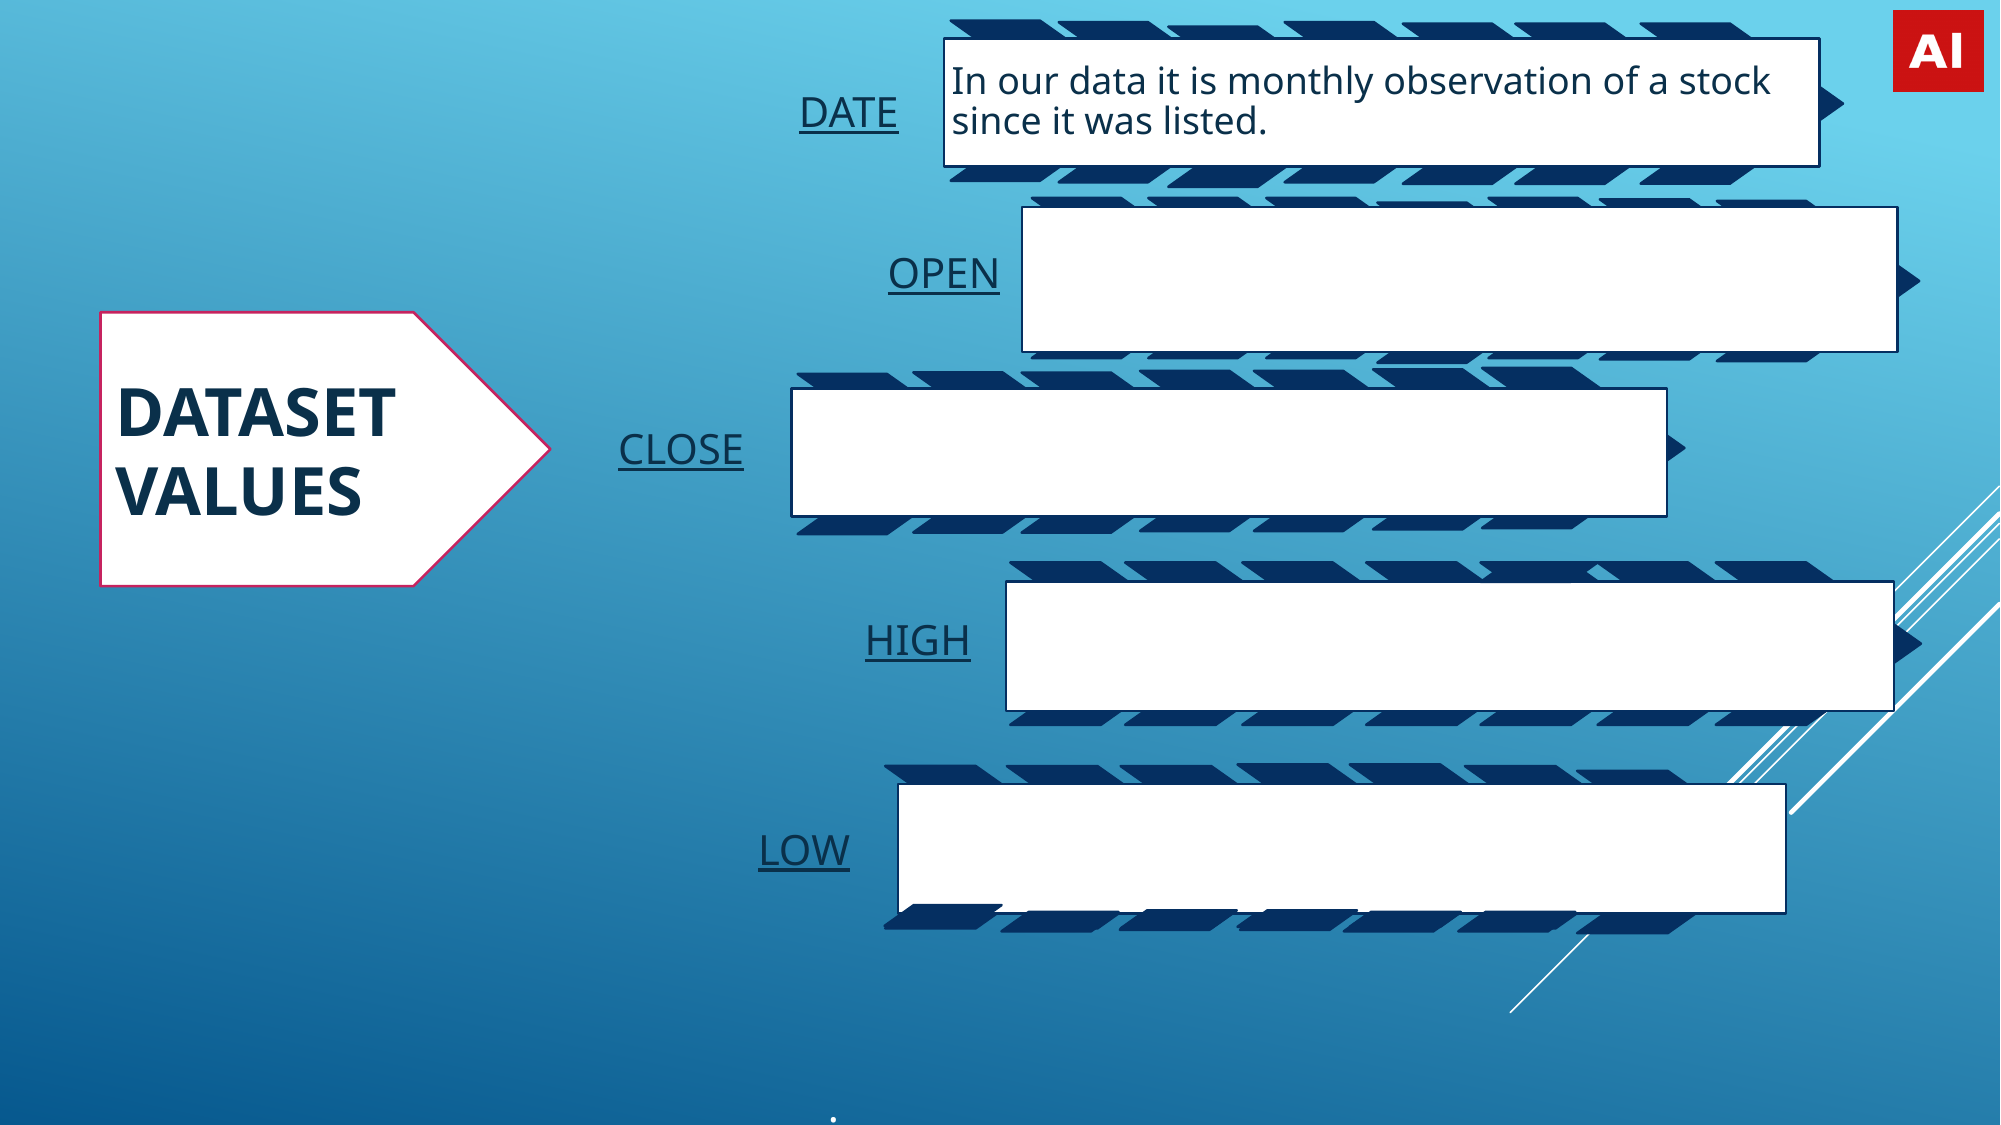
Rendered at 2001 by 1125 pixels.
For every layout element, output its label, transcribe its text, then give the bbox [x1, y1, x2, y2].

picture [1893, 10, 1984, 92]
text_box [487, 10, 2000, 746]
text_box DATASET VALUES [99, 310, 487, 588]
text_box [620, 562, 1955, 1125]
